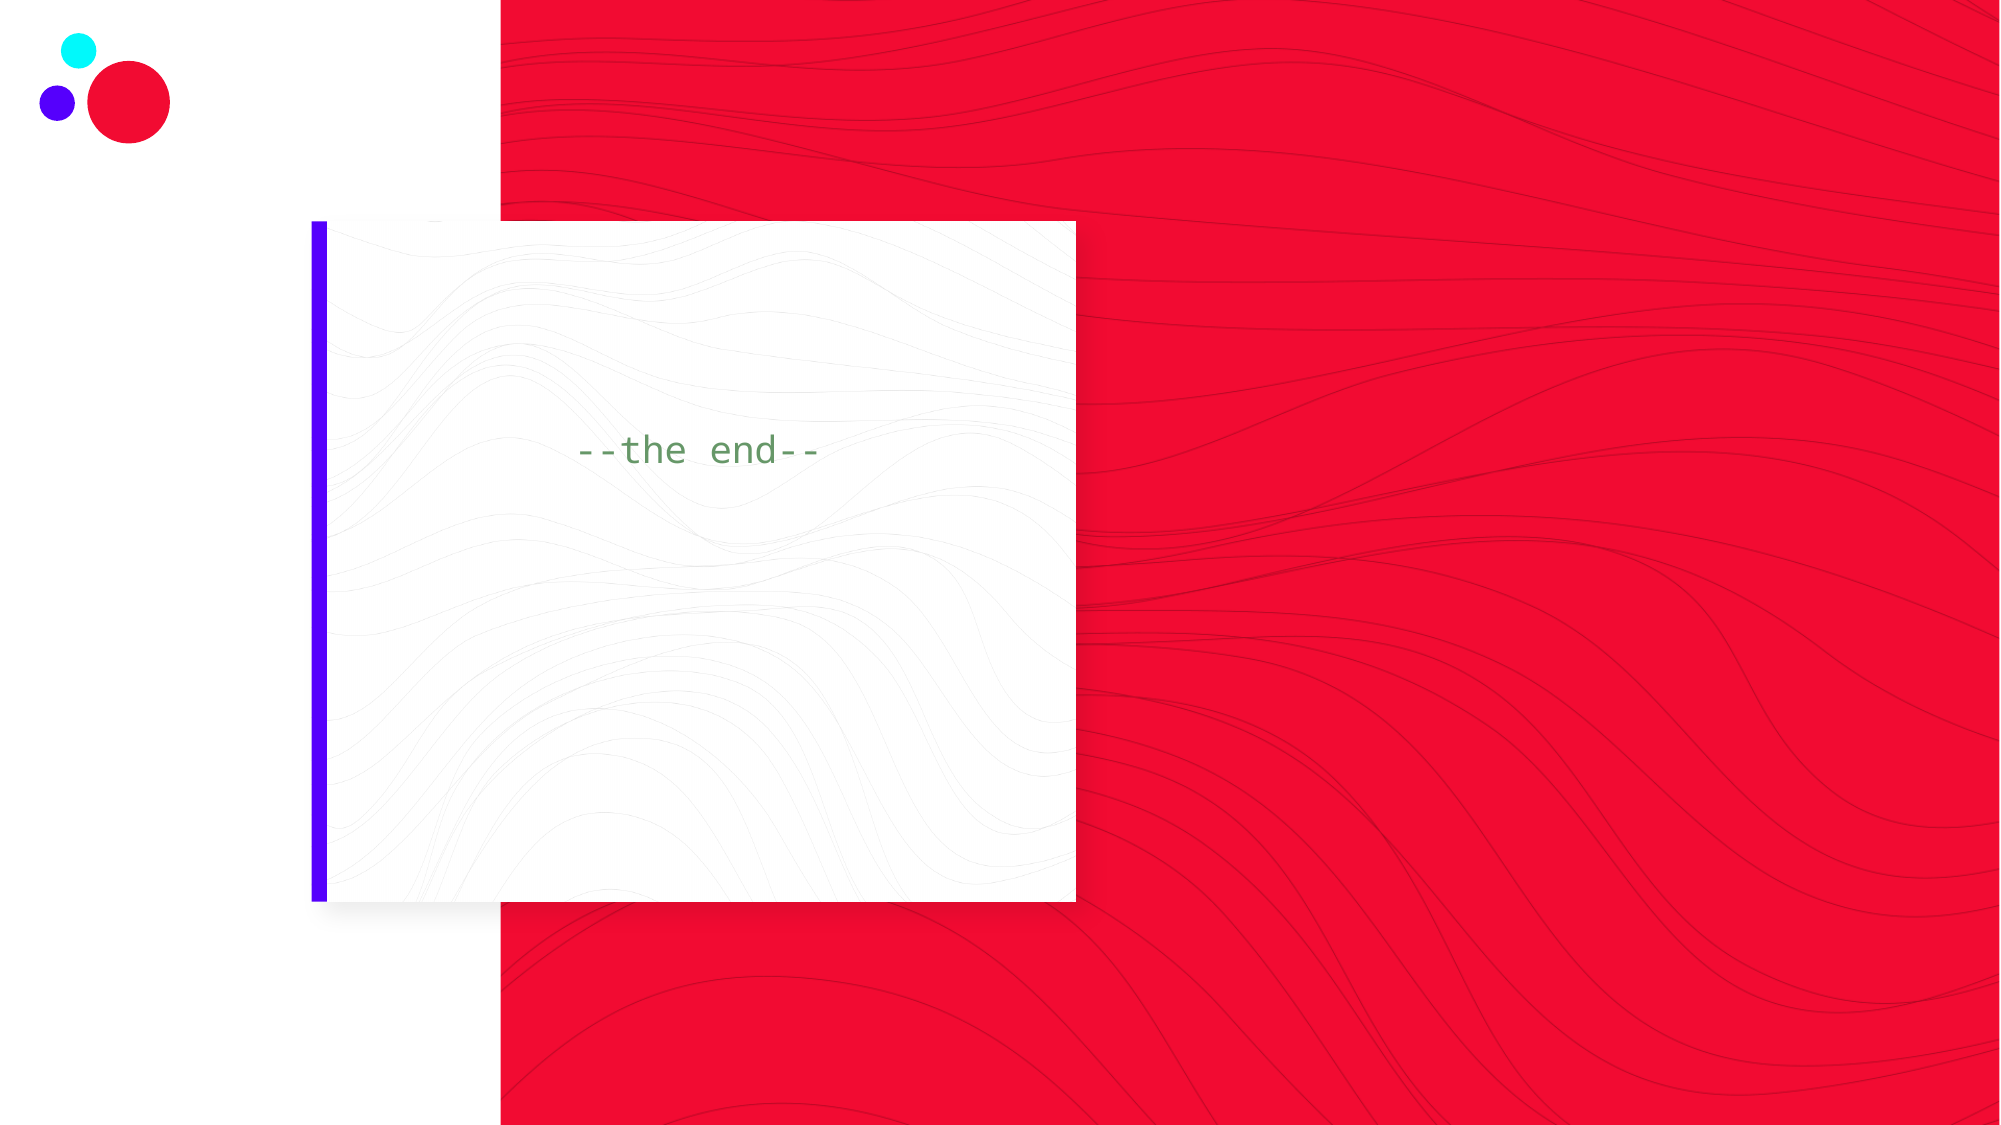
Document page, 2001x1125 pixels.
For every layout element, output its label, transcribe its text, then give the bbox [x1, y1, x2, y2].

picture [327, 0, 2000, 1125]
title --the end-- [441, 405, 956, 702]
